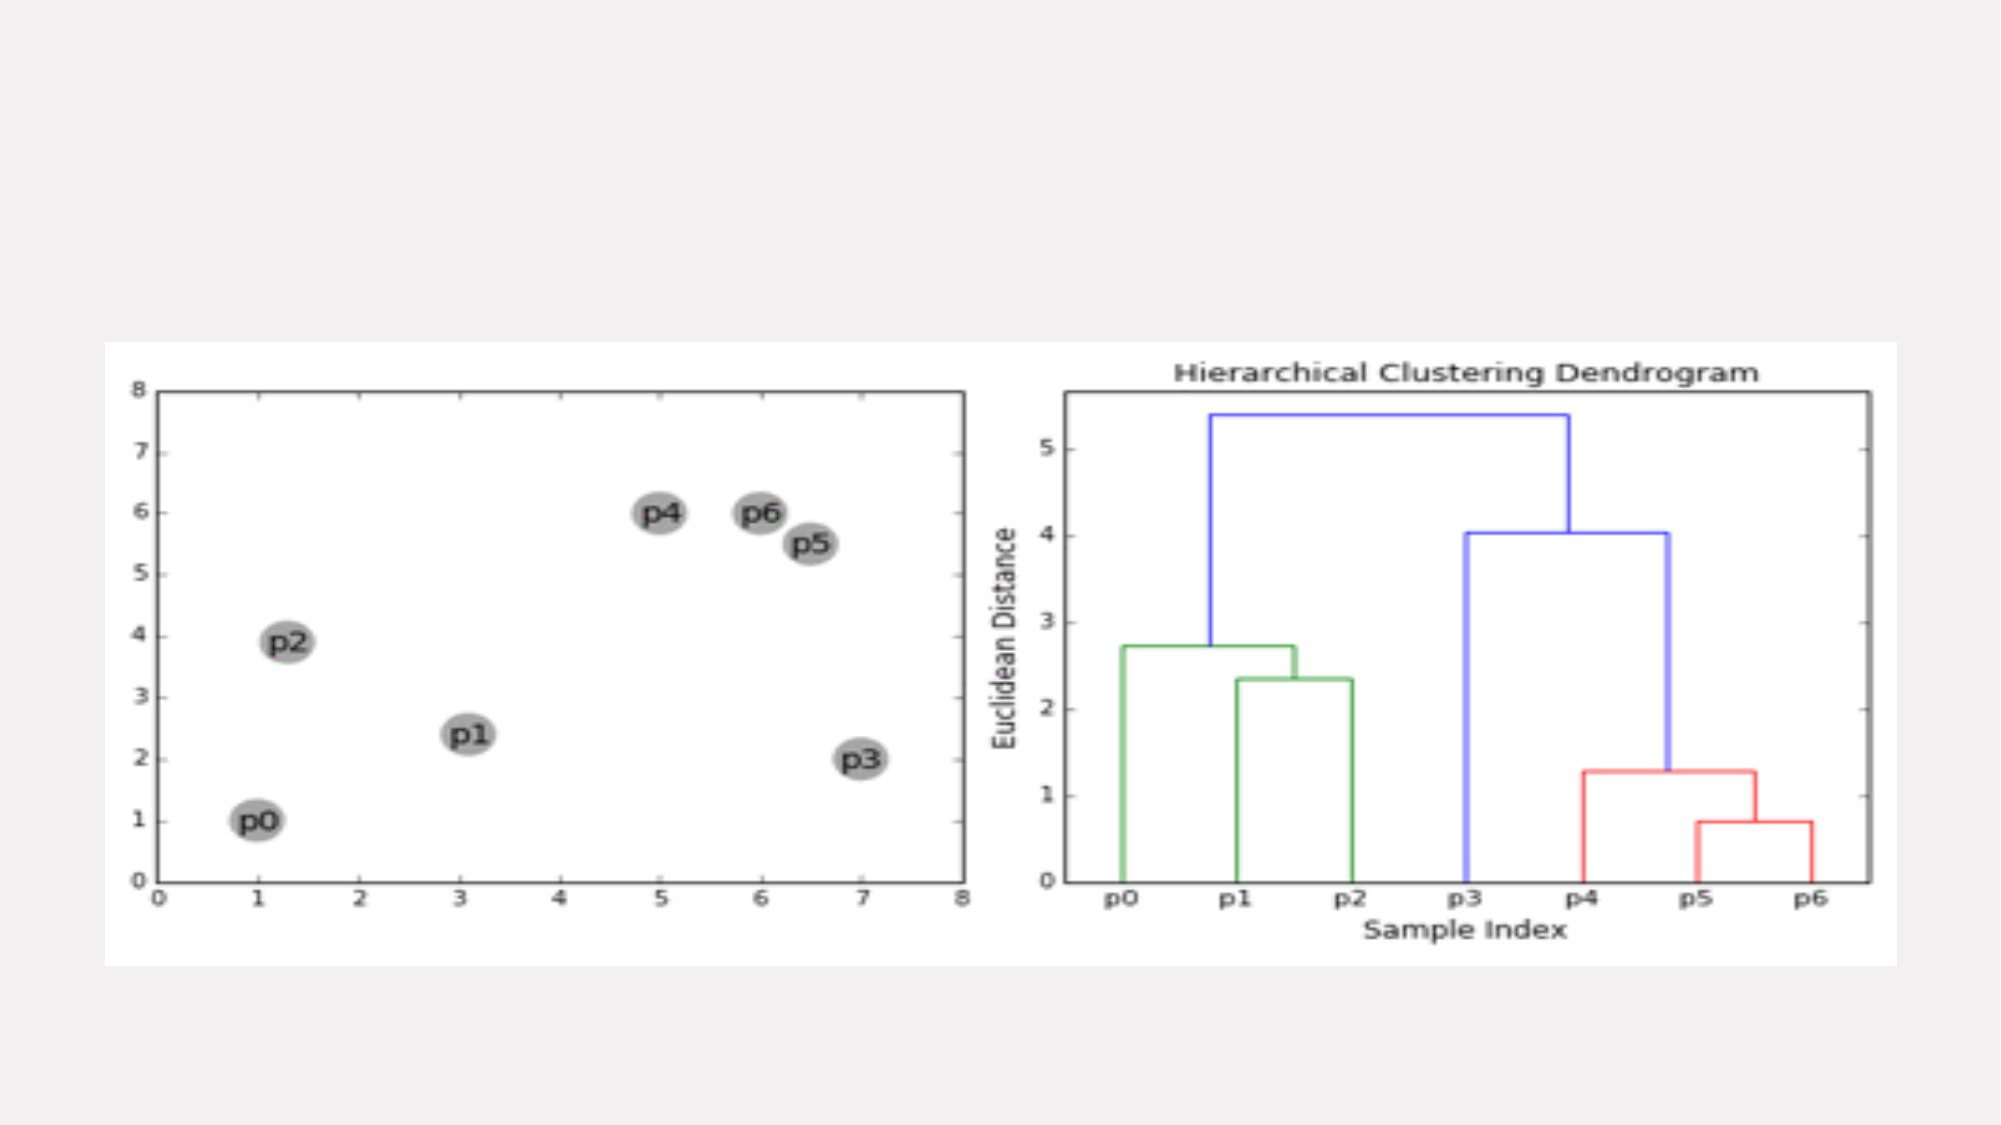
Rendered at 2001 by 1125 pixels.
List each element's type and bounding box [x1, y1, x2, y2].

text_box [0, 0, 2000, 1125]
list [105, 342, 1897, 966]
